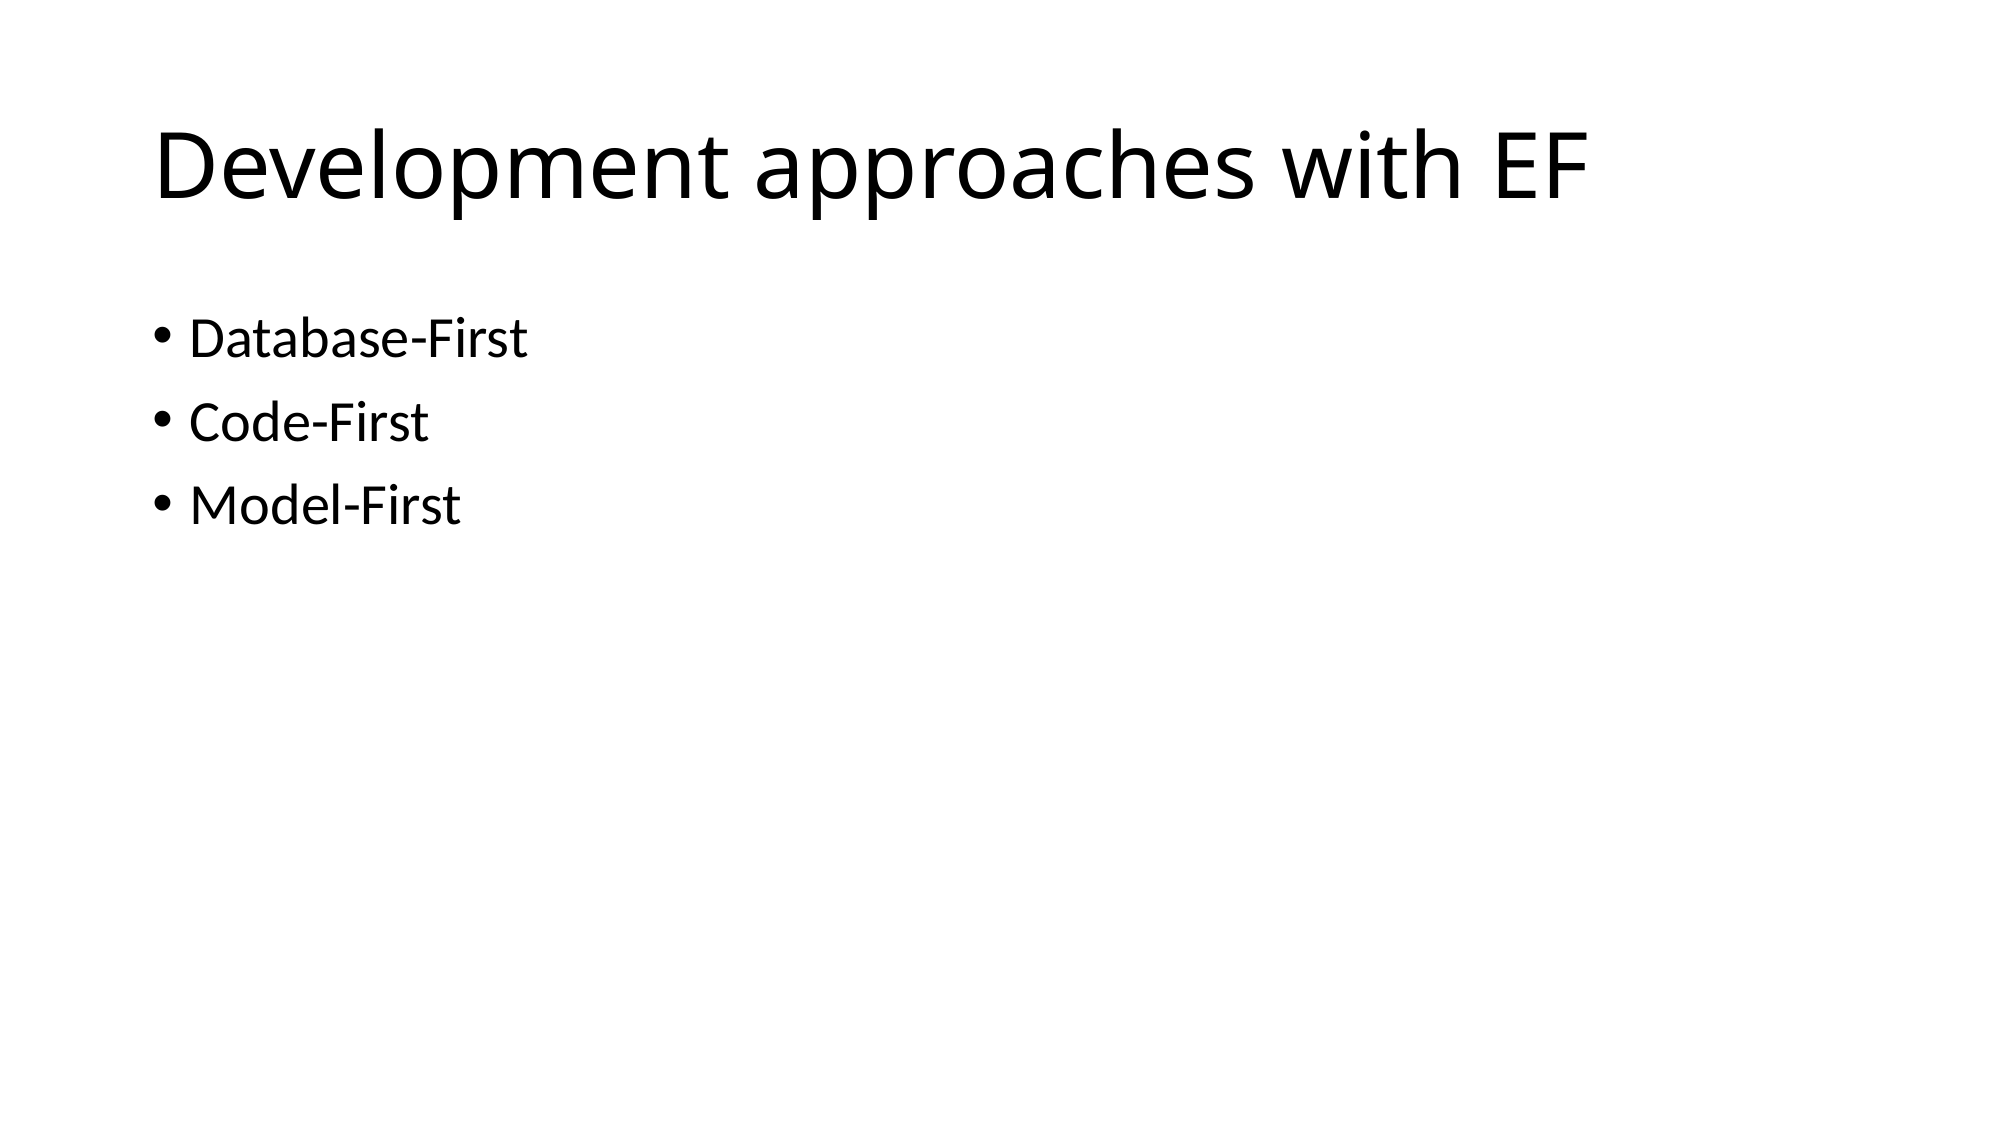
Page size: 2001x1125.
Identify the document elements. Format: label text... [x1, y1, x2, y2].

title Development approaches with EF [137, 59, 1863, 278]
list Database-First Code-First Model-First [137, 299, 1863, 1014]
